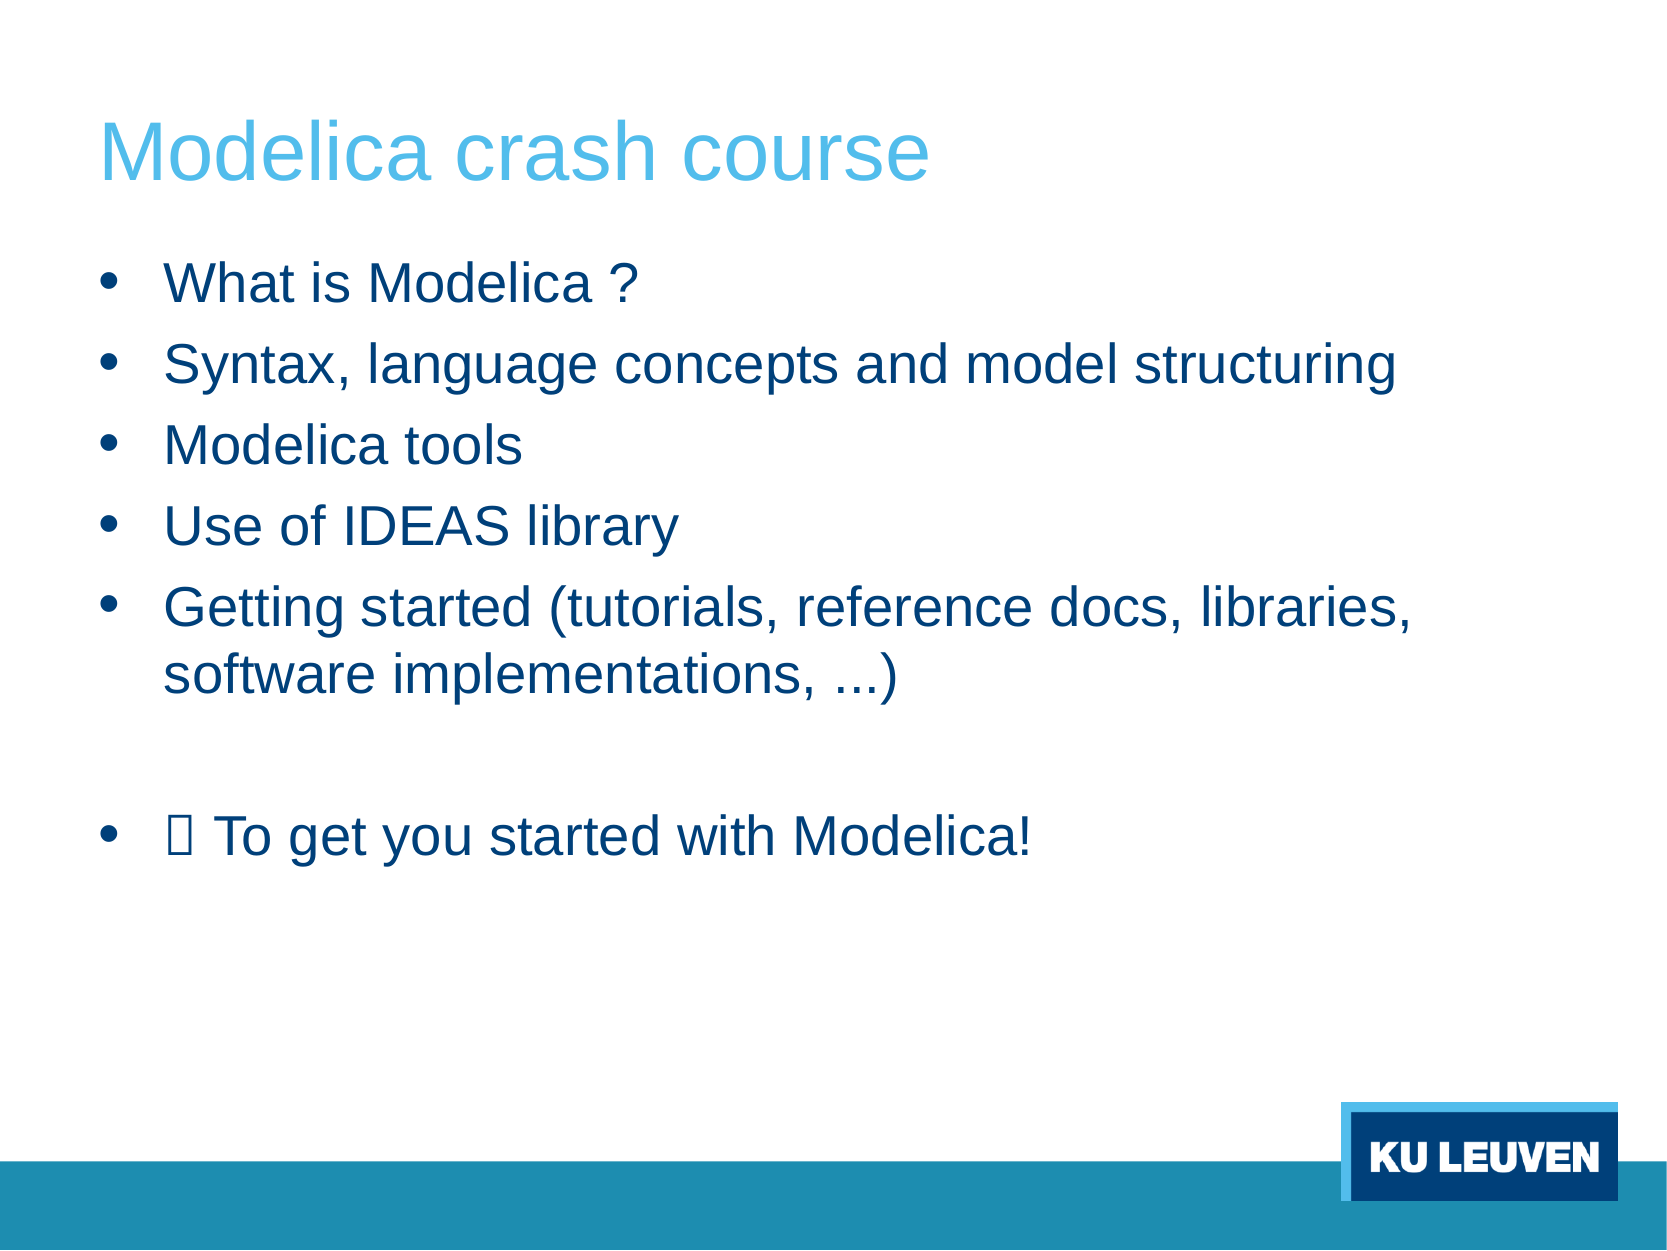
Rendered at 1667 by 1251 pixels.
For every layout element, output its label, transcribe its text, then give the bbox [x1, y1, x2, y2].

title Modelica crash course [98, 32, 1618, 197]
picture [1341, 1102, 1618, 1201]
list What is Modelica ? Syntax, language concepts and model structuring Modelica tools Use of IDEAS library Getting started (tutorials, reference docs, libraries, software implementations, ...)  To get you started with Modelica! [98, 246, 1618, 1054]
